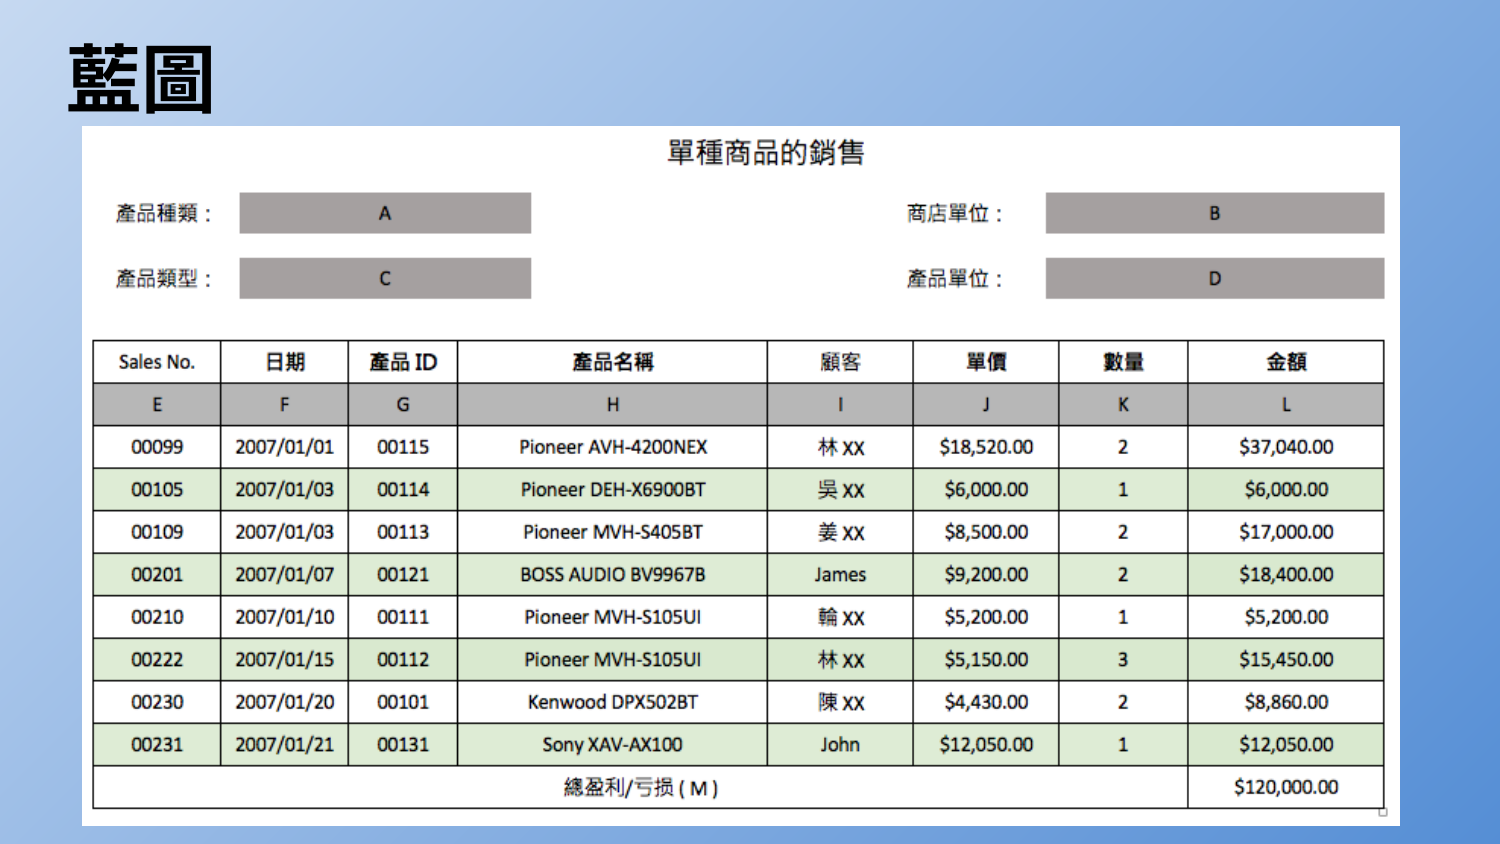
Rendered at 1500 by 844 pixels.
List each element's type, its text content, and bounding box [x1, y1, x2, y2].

title 藍圖 [51, 5, 1376, 151]
picture [82, 126, 1400, 827]
